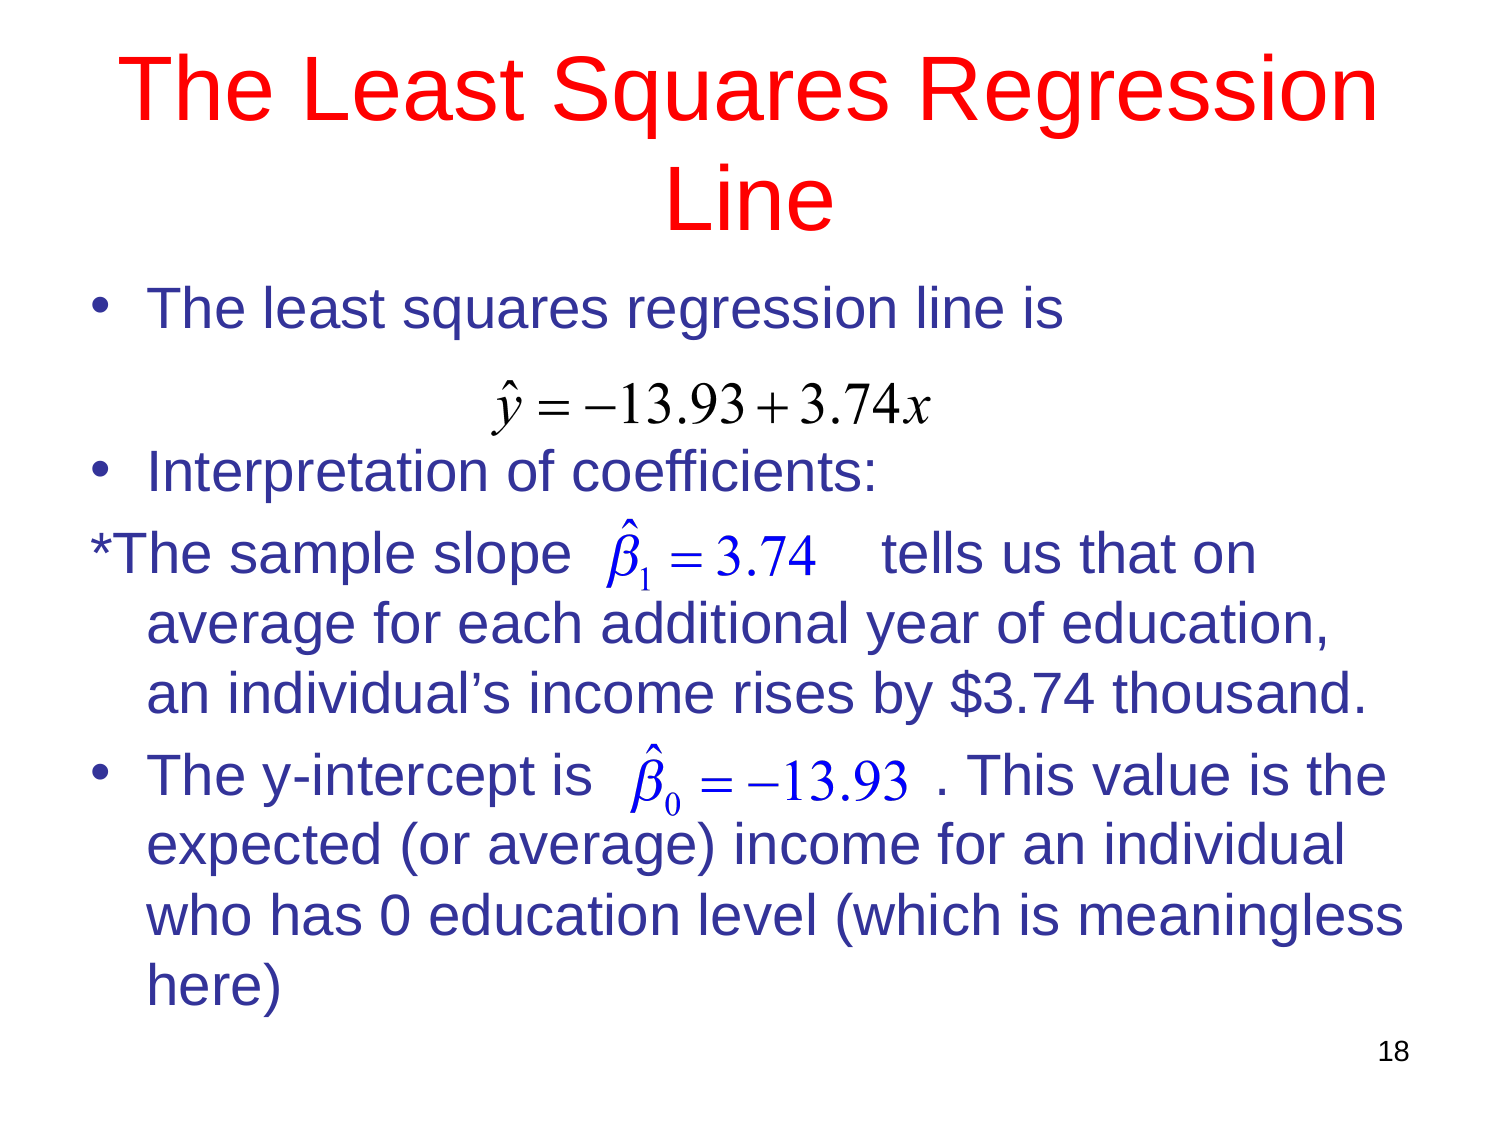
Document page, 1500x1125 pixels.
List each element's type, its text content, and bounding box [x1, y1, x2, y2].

picture [624, 737, 911, 822]
picture [599, 512, 819, 597]
list The least squares regression line is Interpretation of coefficients: *The sample slope tells us that on average for each additional year of education, an individual’s income rises by $3.74 thousand. The y-intercept is . This value is the expected (or average) income for an individual who has 0 education level (which is meaningless here) [75, 262, 1425, 1005]
text_box 18 [1074, 1024, 1425, 1103]
picture [487, 374, 934, 442]
title The Least Squares Regression Line [75, 45, 1425, 233]
